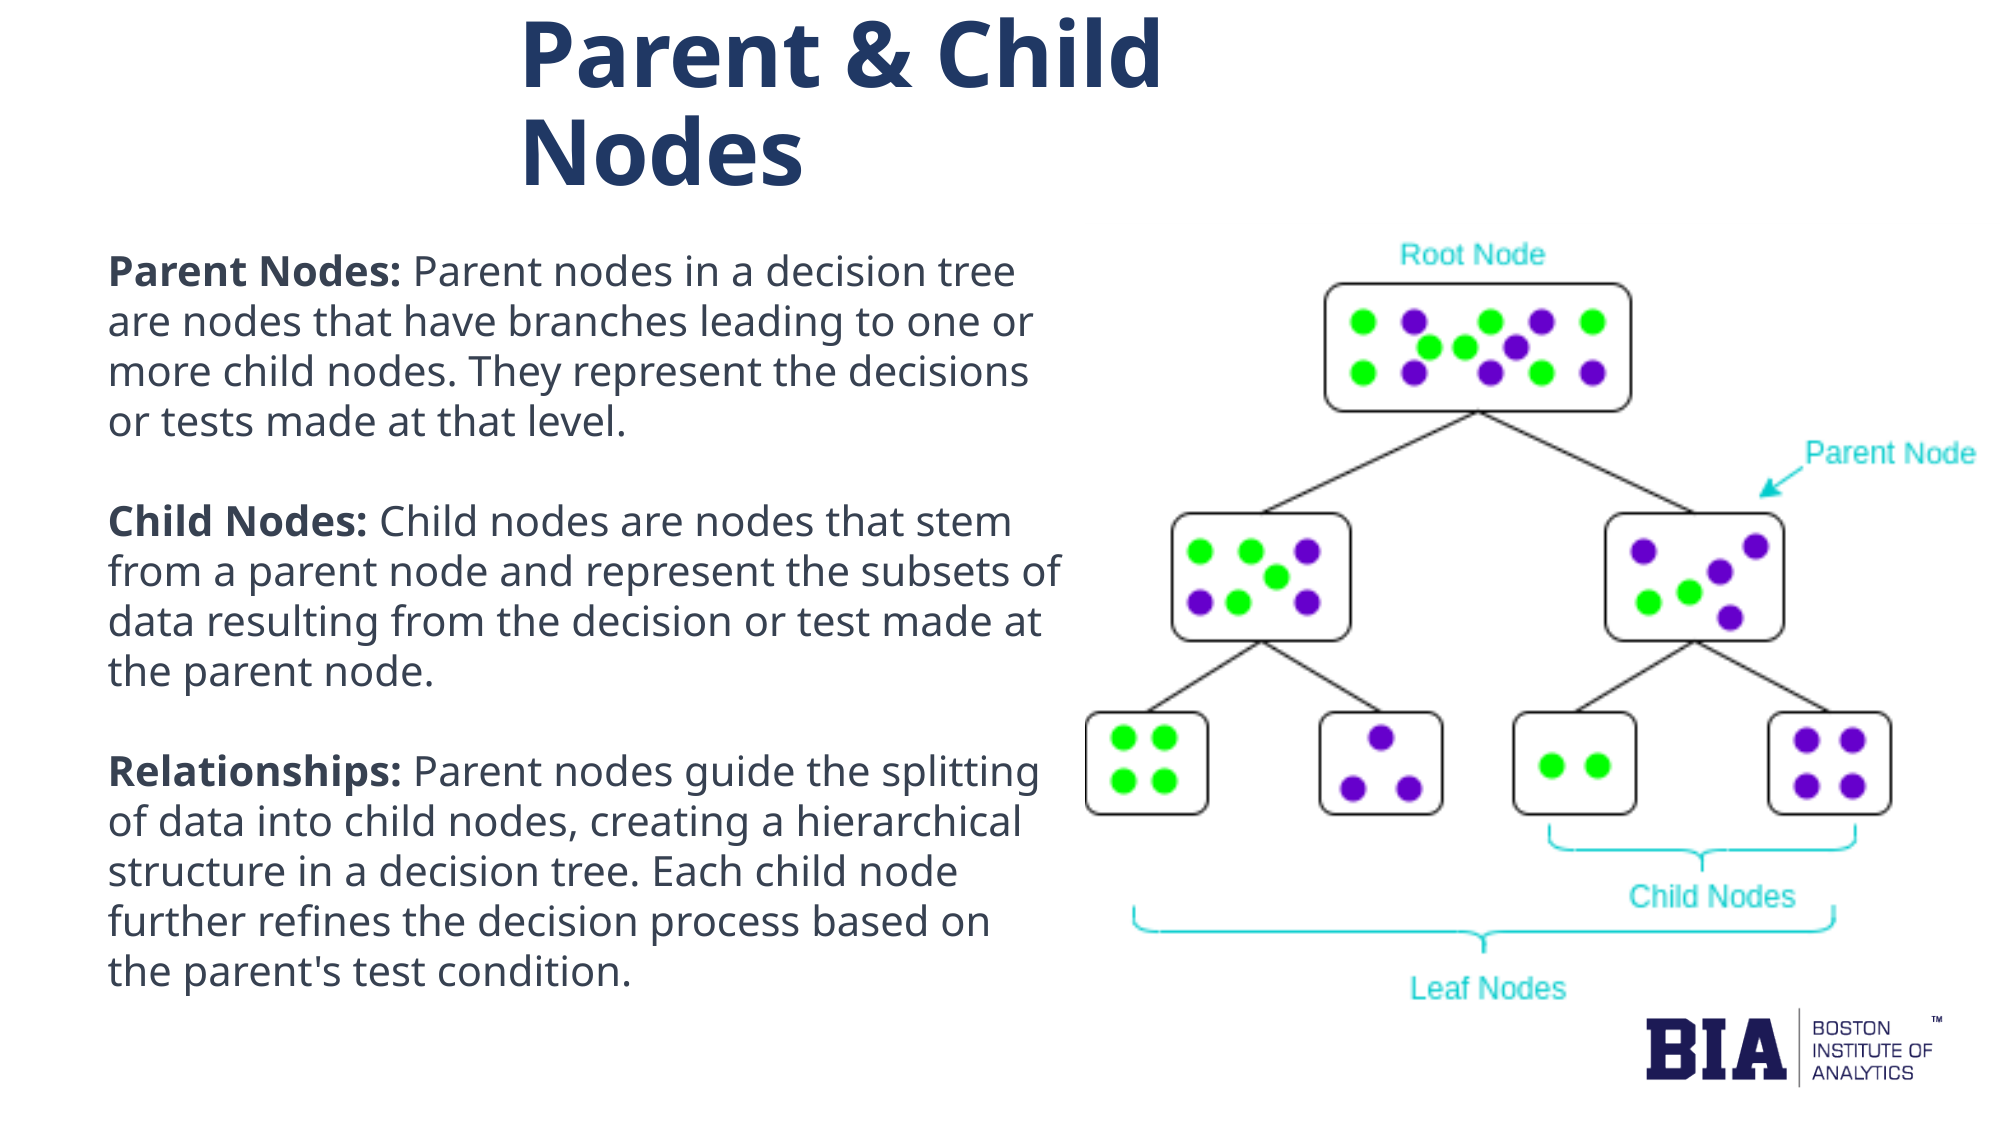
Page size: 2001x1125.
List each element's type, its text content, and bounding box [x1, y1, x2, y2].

picture [1085, 222, 2000, 1095]
text_box Parent & Child Nodes [516, 5, 1454, 206]
text_box Parent Nodes: Parent nodes in a decision tree are nodes that have branches leading to one or more child nodes. They represent the decisions or tests made at that level. Child Nodes: Child nodes are nodes that stem from a parent node and represent the subsets of data resulting from the decision or test made at the parent node. Relationships: Parent nodes guide the splitting of data into child nodes, creating a hierarchical structure in a decision tree. Each child node further refines the decision process based on the parent's test condition. [92, 236, 1081, 1003]
